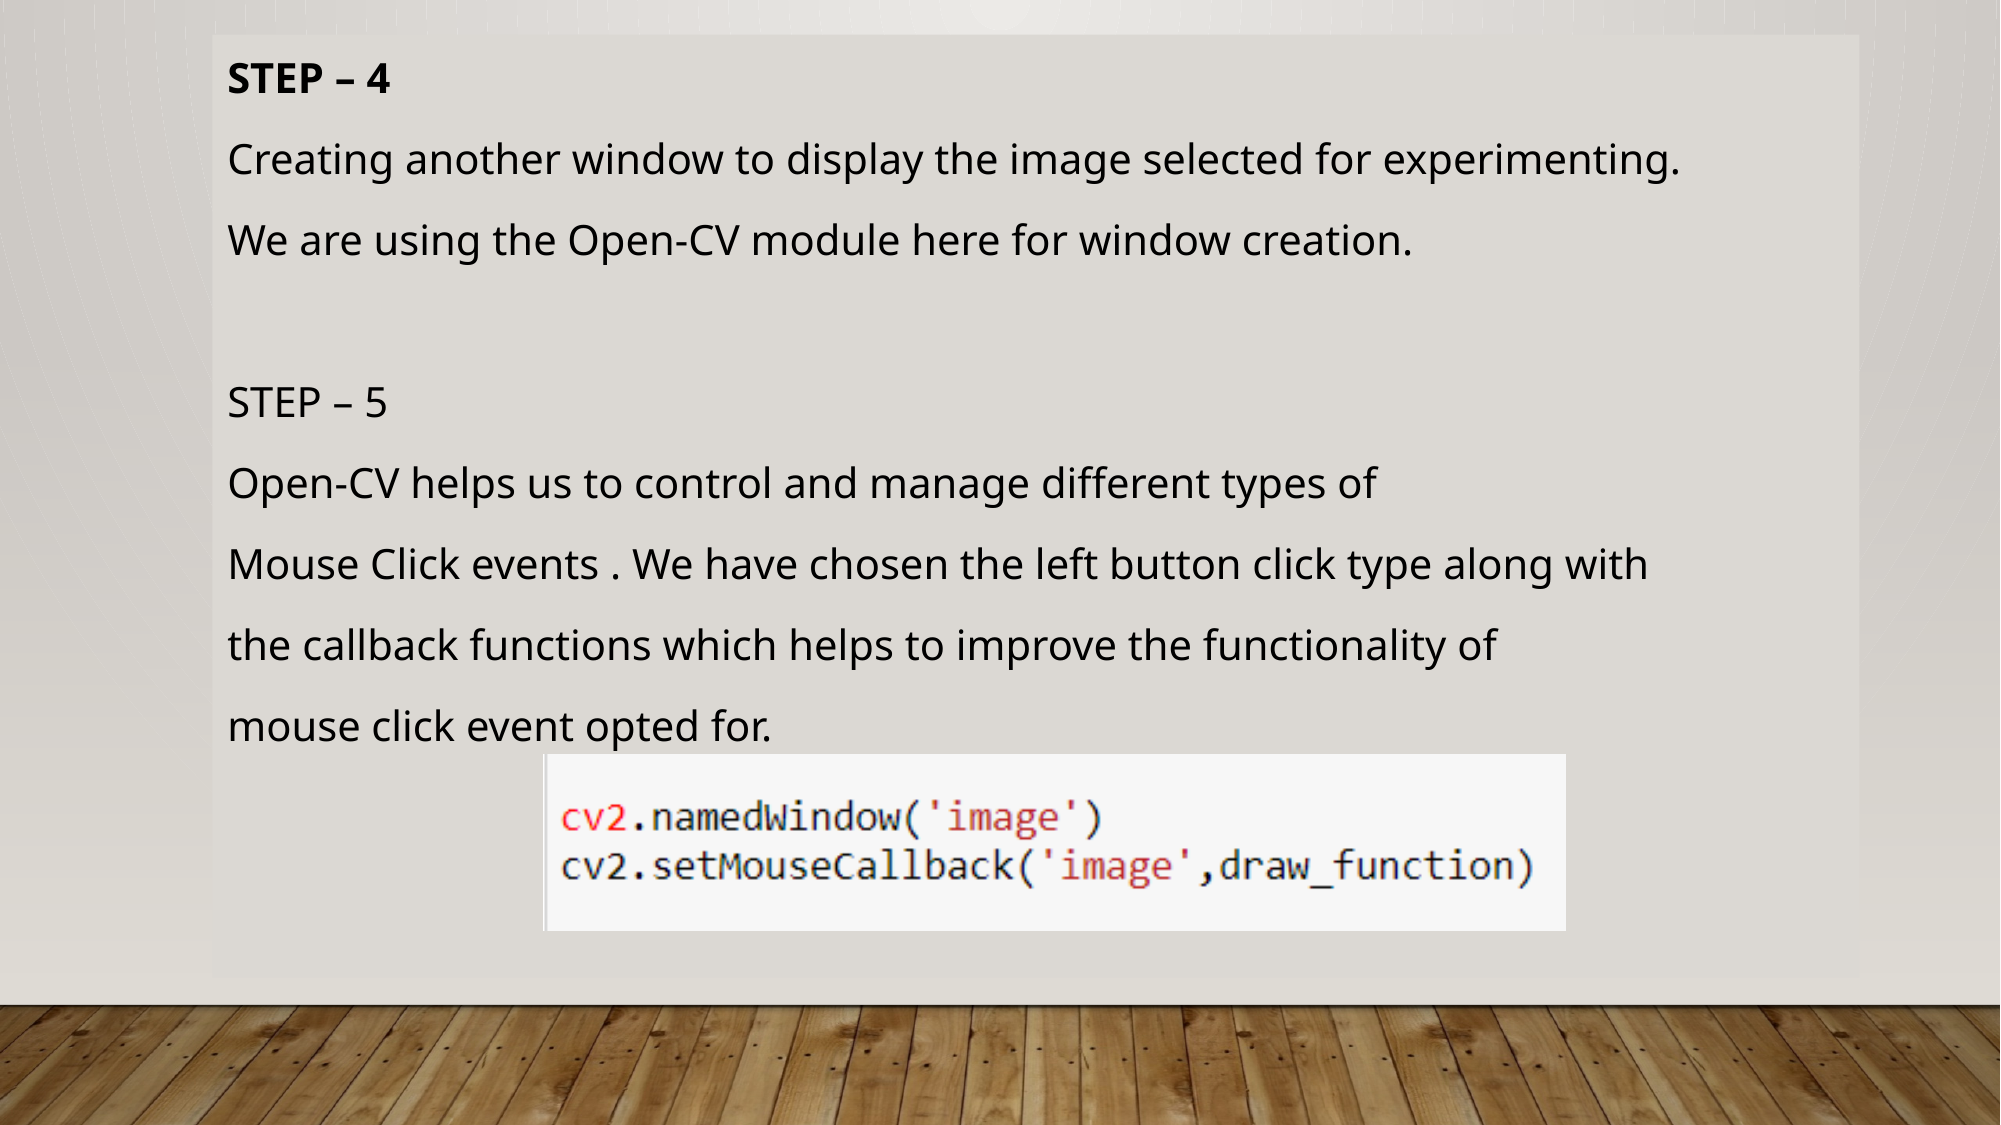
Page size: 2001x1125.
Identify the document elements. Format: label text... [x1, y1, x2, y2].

picture [543, 754, 1566, 932]
picture [0, 1005, 2000, 1125]
list STEP – 4 Creating another window to display the image selected for experimenting. We are using the Open-CV module here for window creation. STEP – 5 Open-CV helps us to control and manage different types of Mouse Click events . We have chosen the left button click type along with the callback functions which helps to improve the functionality of mouse click event opted for. [212, 34, 1860, 978]
